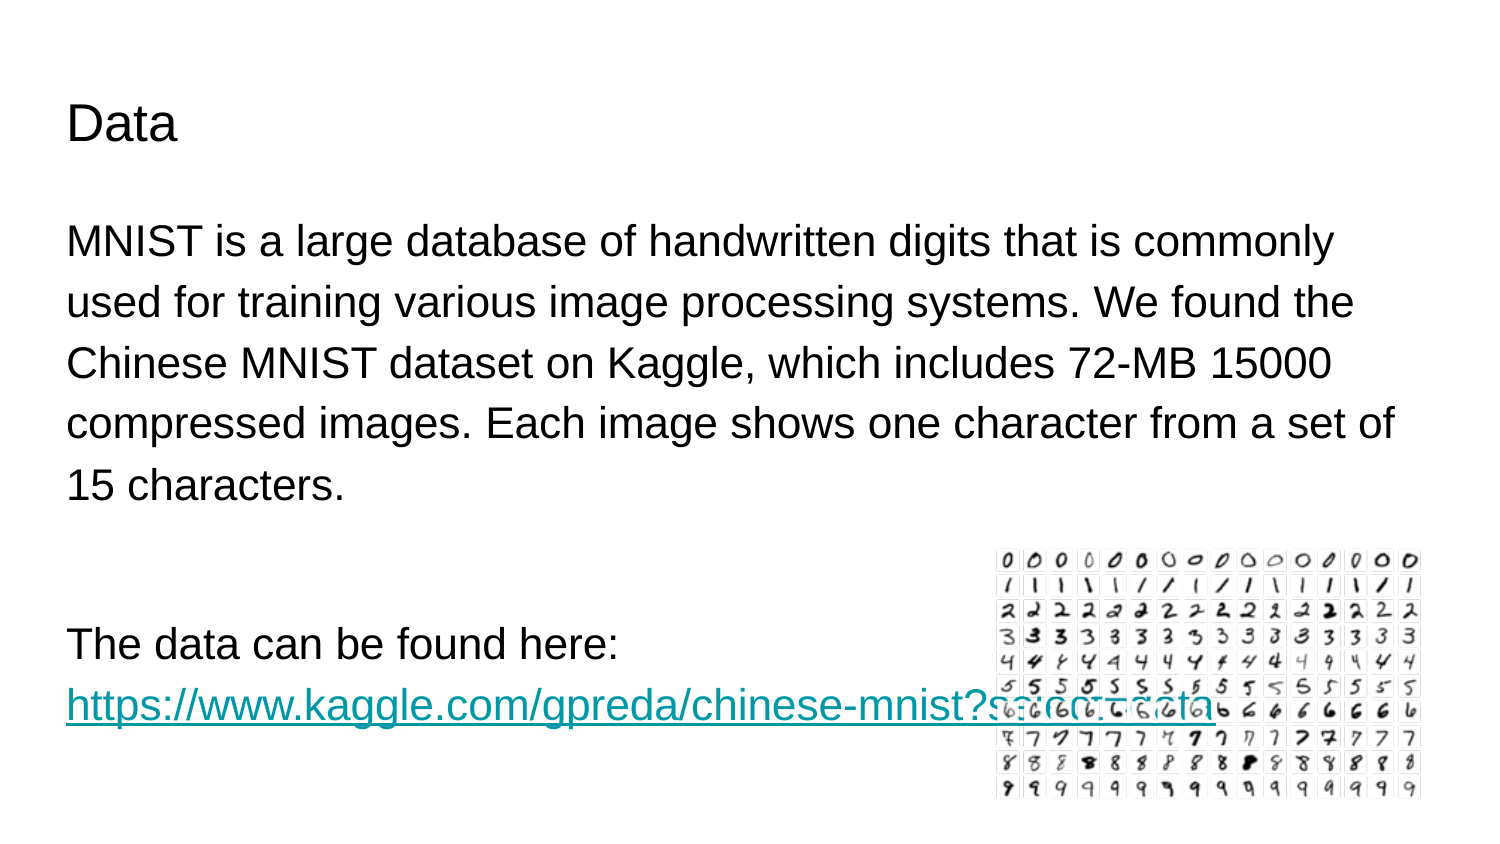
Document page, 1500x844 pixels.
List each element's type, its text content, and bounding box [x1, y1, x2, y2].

title Data [51, 72, 1449, 167]
picture [977, 542, 1428, 817]
list MNIST is a large database of handwritten digits that is commonly used for training various image processing systems. We found the Chinese MNIST dataset on Kaggle, which includes 72-MB 15000 compressed images. Each image shows one character from a set of 15 characters. The data can be found here: https://www.kaggle.com/gpreda/chinese-mnist?select=data [51, 189, 1449, 750]
